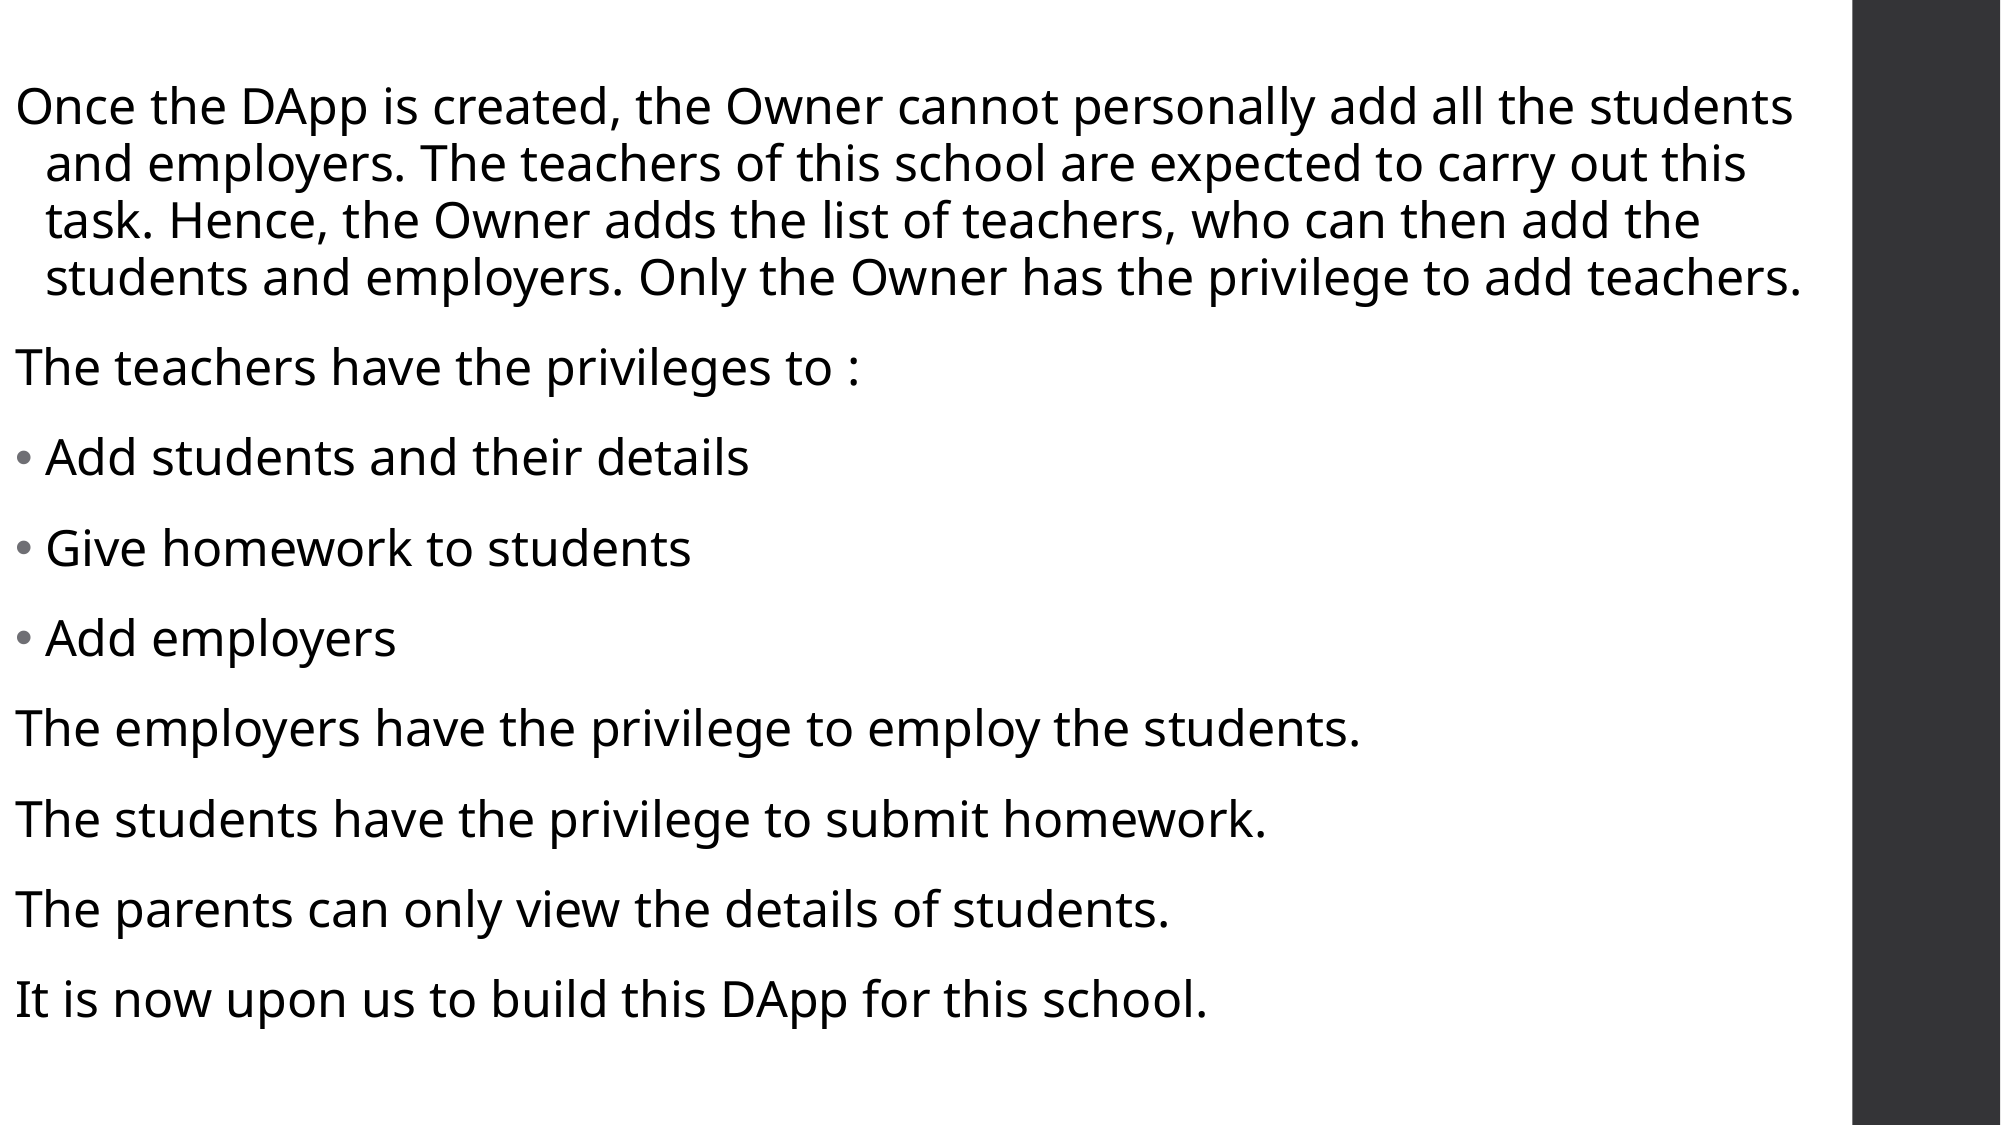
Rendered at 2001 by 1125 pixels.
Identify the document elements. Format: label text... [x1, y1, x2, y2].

list Once the DApp is created, the Owner cannot personally add all the students and employers. The teachers of this school are expected to carry out this task. Hence, the Owner adds the list of teachers, who can then add the students and employers. Only the Owner has the privilege to add teachers. The teachers have the privileges to : Add students and their details Give homework to students Add employers The employers have the privilege to employ the students. The students have the privilege to submit homework. The parents can only view the details of students. It is now upon us to build this DApp for this school. [0, 71, 1851, 1053]
